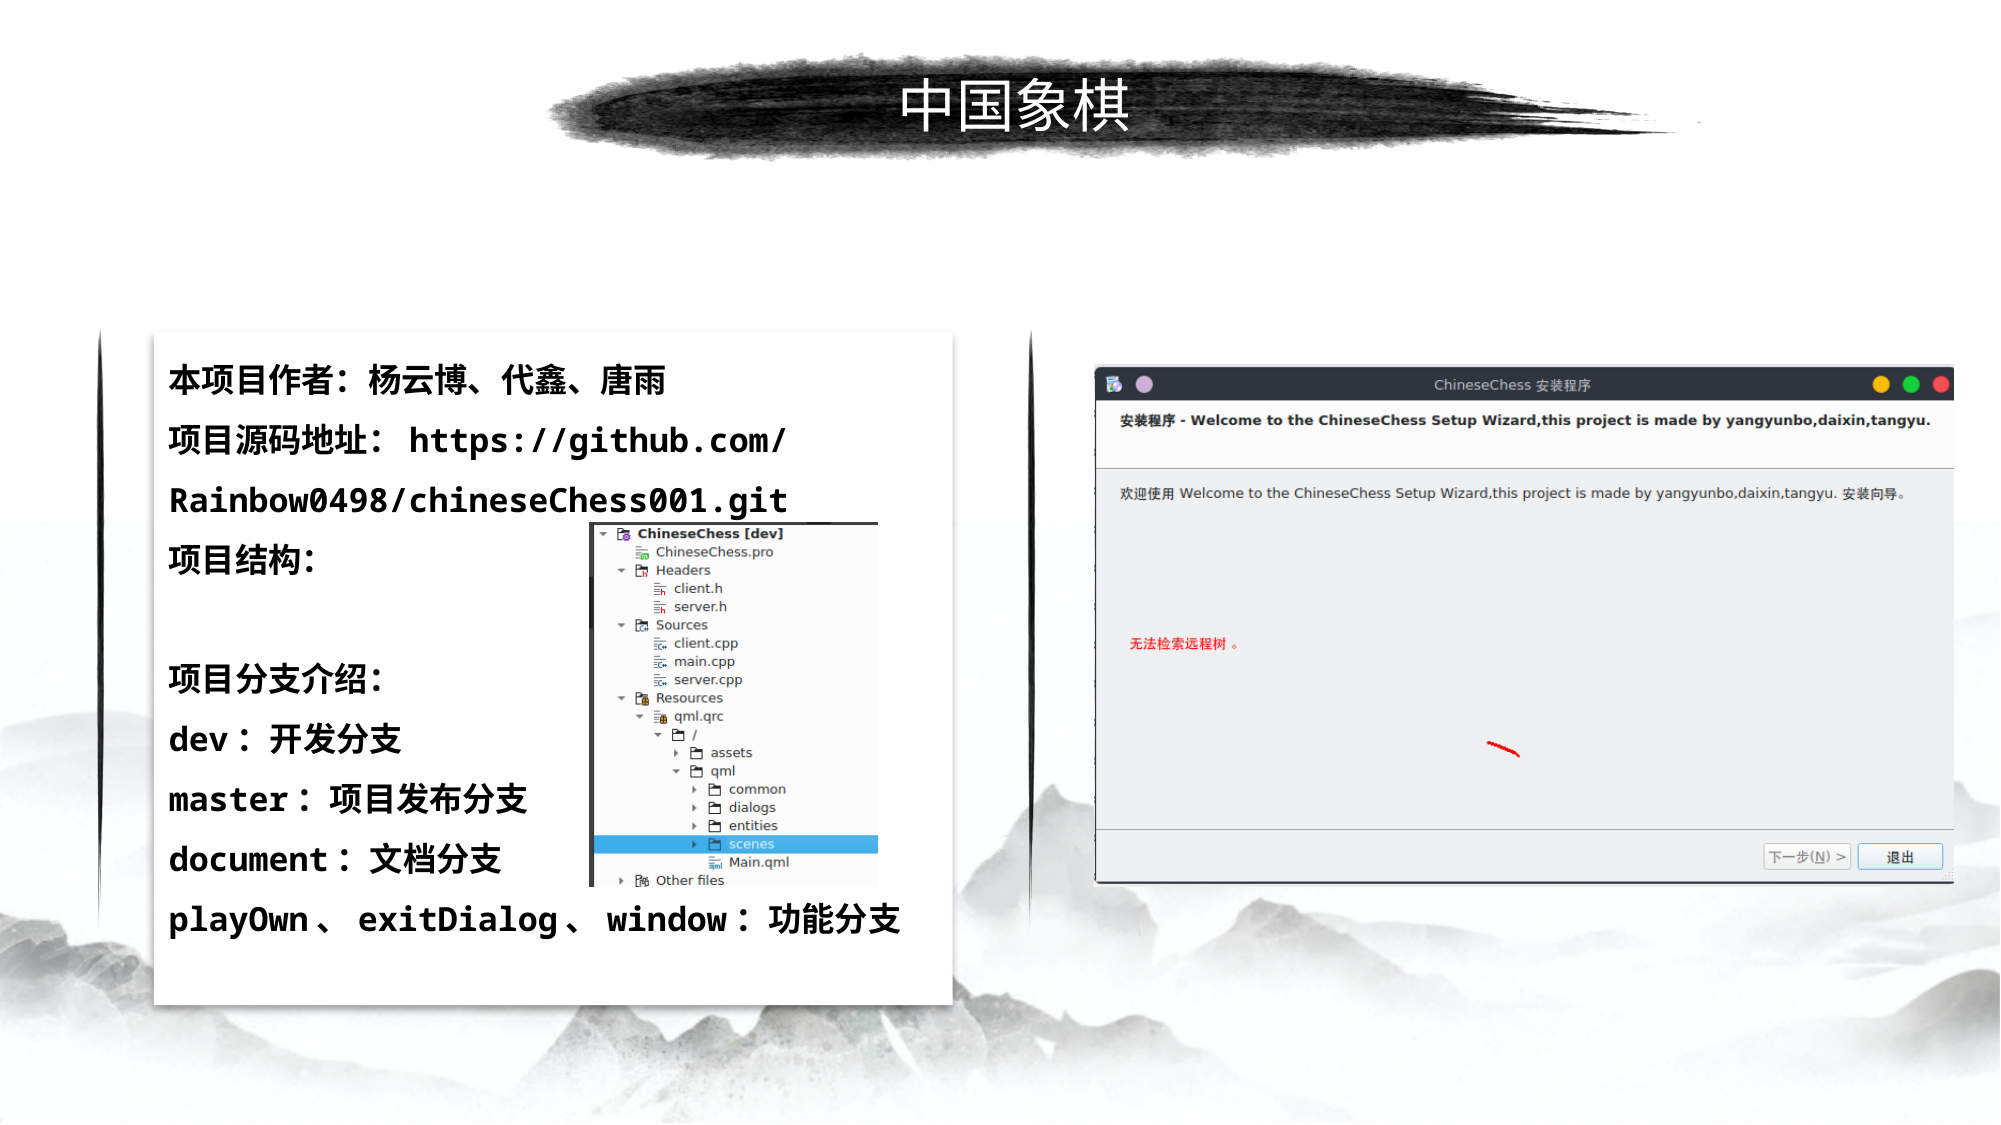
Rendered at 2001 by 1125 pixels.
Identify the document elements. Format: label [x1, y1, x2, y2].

text_box [429, 32, 1768, 204]
picture [0, 364, 2000, 1123]
picture [589, 522, 878, 887]
text_box [93, 265, 1037, 1014]
